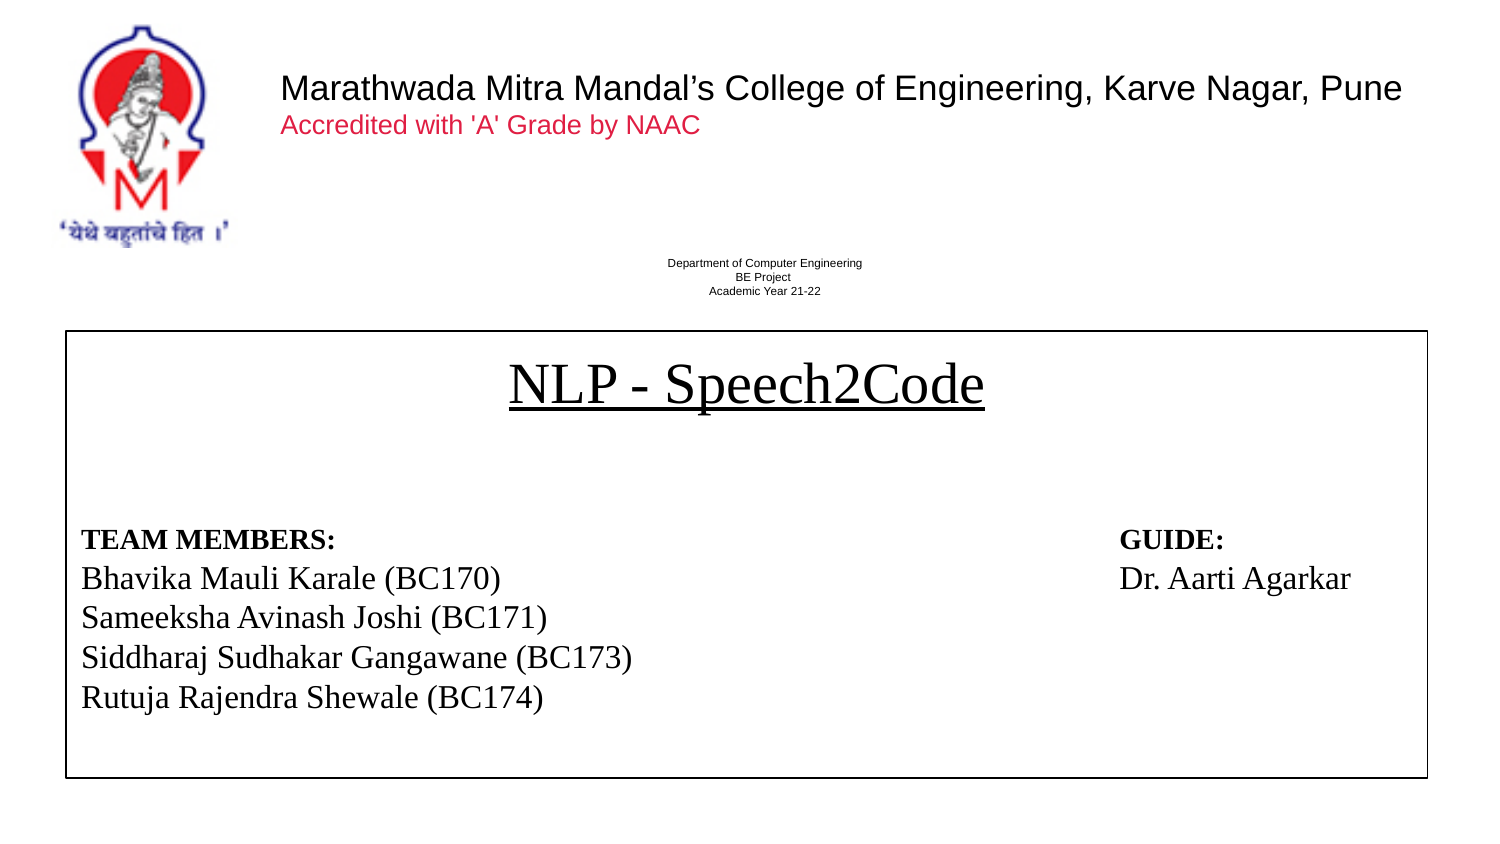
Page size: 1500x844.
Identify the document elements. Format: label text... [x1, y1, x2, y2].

subtitle NLP - Speech2Code TEAM MEMBERS: GUIDE: Bhavika Mauli Karale (BC170) Dr. Aarti Agarkar Sameeksha Avinash Joshi (BC171) Siddharaj Sudhakar Gangawane (BC173) Rutuja Rajendra Shewale (BC174) [66, 330, 1428, 778]
title Department of Computer Engineering BE Project Academic Year 21-22 [66, 173, 1464, 313]
text_box Marathwada Mitra Mandal’s College of Engineering, Karve Nagar, Pune Accredited with 'A' Grade by NAAC [265, 50, 1464, 155]
picture [50, 23, 239, 249]
